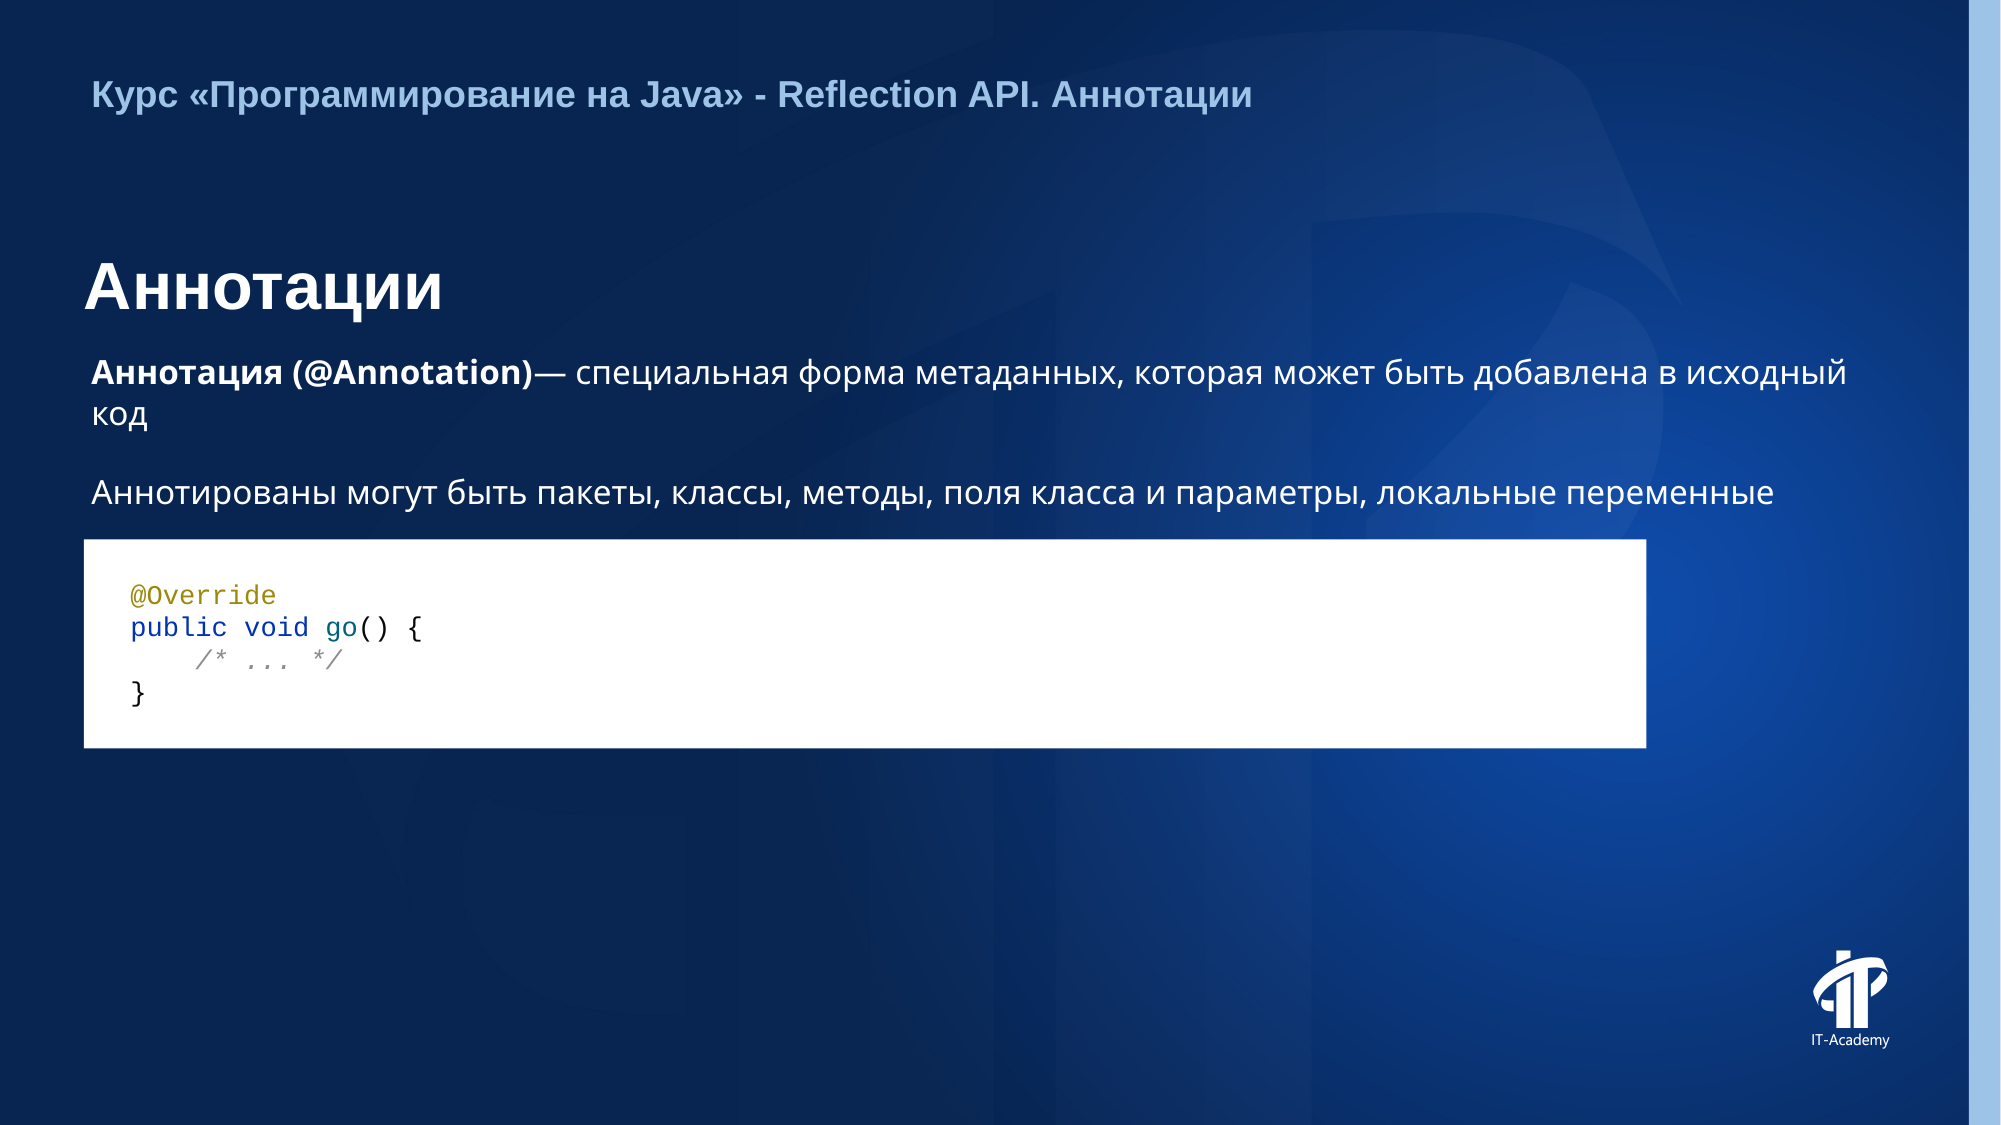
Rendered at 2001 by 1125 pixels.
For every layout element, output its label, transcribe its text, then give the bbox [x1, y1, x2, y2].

text_box Курс «Программирование на Java» - Reflection API. Аннотации [84, 62, 1870, 123]
title Аннотации [76, 235, 1068, 342]
picture [0, 0, 1968, 1125]
text_box Аннотация (@Annotation)— специальная форма метаданных, которая может быть добавлена в исходный код Аннотированы могут быть пакеты, классы, методы, поля класса и параметры, локальные переменные [84, 344, 1887, 519]
text_box [1968, 0, 2000, 1125]
text_box [83, 539, 1647, 749]
text_box @Override public void go() { /* ... */ } [122, 569, 964, 715]
